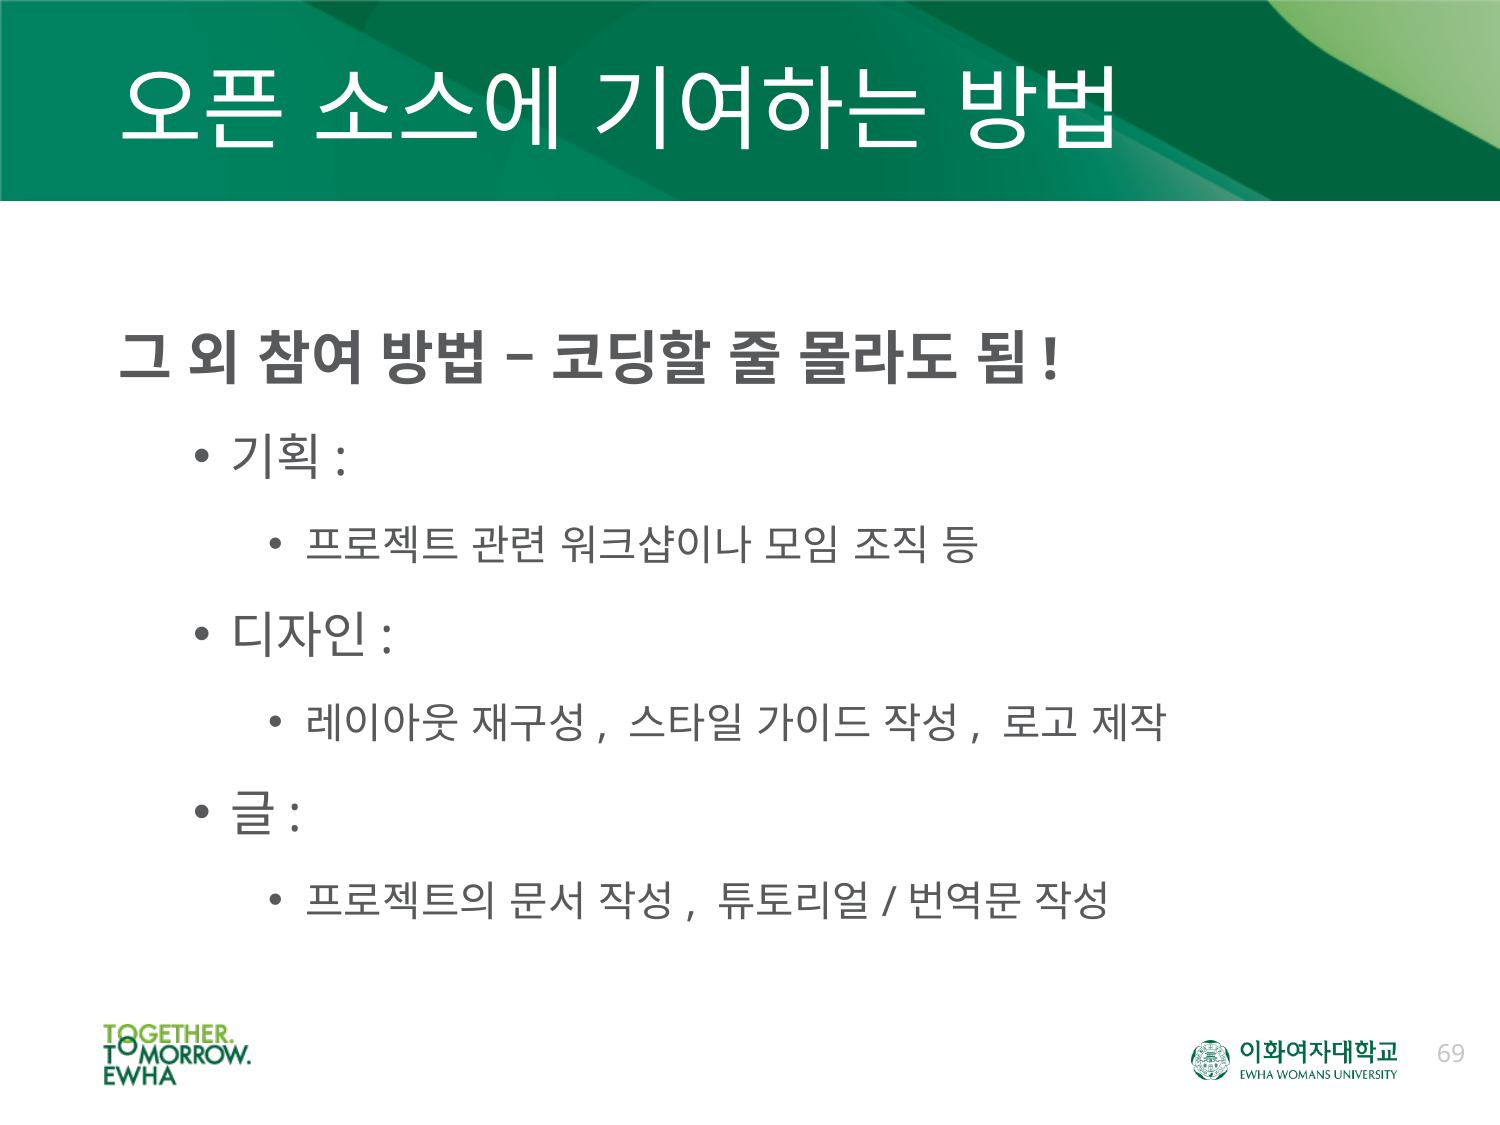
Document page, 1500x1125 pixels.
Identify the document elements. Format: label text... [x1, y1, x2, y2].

list 그 외 참여 방법 – 코딩할 줄 몰라도 됨! 기획: 프로젝트 관련 워크샵이나 모임 조직 등 디자인: 레이아웃 재구성, 스타일 가이드 작성, 로고 제작 글: 프로젝트의 문서 작성, 튜토리얼/번역문 작성 [103, 299, 1456, 1014]
picture [0, 0, 1500, 201]
title 오픈 소스에 기여하는 방법 [103, 4, 1397, 222]
picture [103, 1024, 251, 1087]
slide_number 69 [1142, 1024, 1481, 1085]
